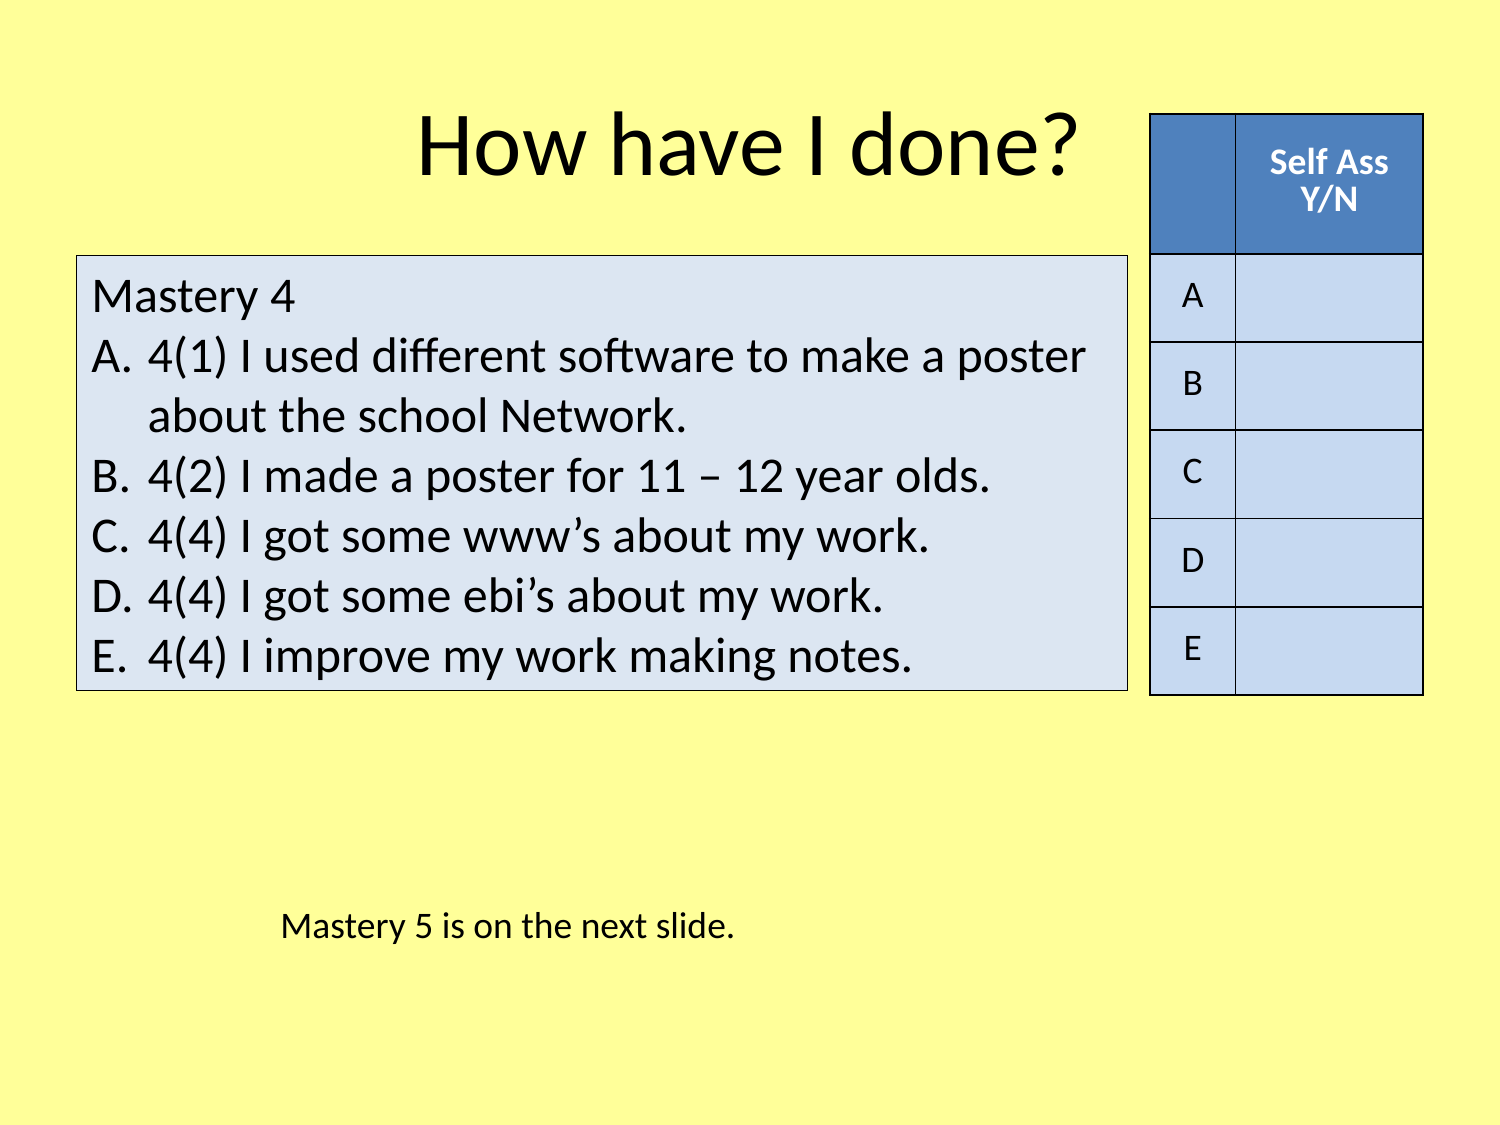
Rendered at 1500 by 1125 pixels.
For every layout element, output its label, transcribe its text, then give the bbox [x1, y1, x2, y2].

table_cell [1236, 519, 1422, 606]
table_cell [1236, 343, 1422, 429]
table_cell [1236, 255, 1422, 341]
table_header [1151, 115, 1235, 253]
table_header Self Ass Y/N [1236, 115, 1422, 253]
table_cell [1236, 431, 1422, 518]
table_cell C [1151, 431, 1235, 518]
table_cell [1236, 608, 1422, 694]
title How have I done? [75, 45, 1425, 233]
table_cell A [1151, 255, 1235, 341]
text_box Mastery 4 4(1) I used different software to make a poster about the school Network. 4(2) I made a poster for 11 – 12 year olds. 4(4) I got some www’s about my work. 4(4) I got some ebi’s about my work. 4(4) I improve my work making notes. [76, 255, 1128, 691]
table_cell E [1151, 608, 1235, 694]
table_cell B [1151, 343, 1235, 429]
table_cell D [1151, 519, 1235, 606]
text_box Mastery 5 is on the next slide. [265, 893, 1046, 953]
